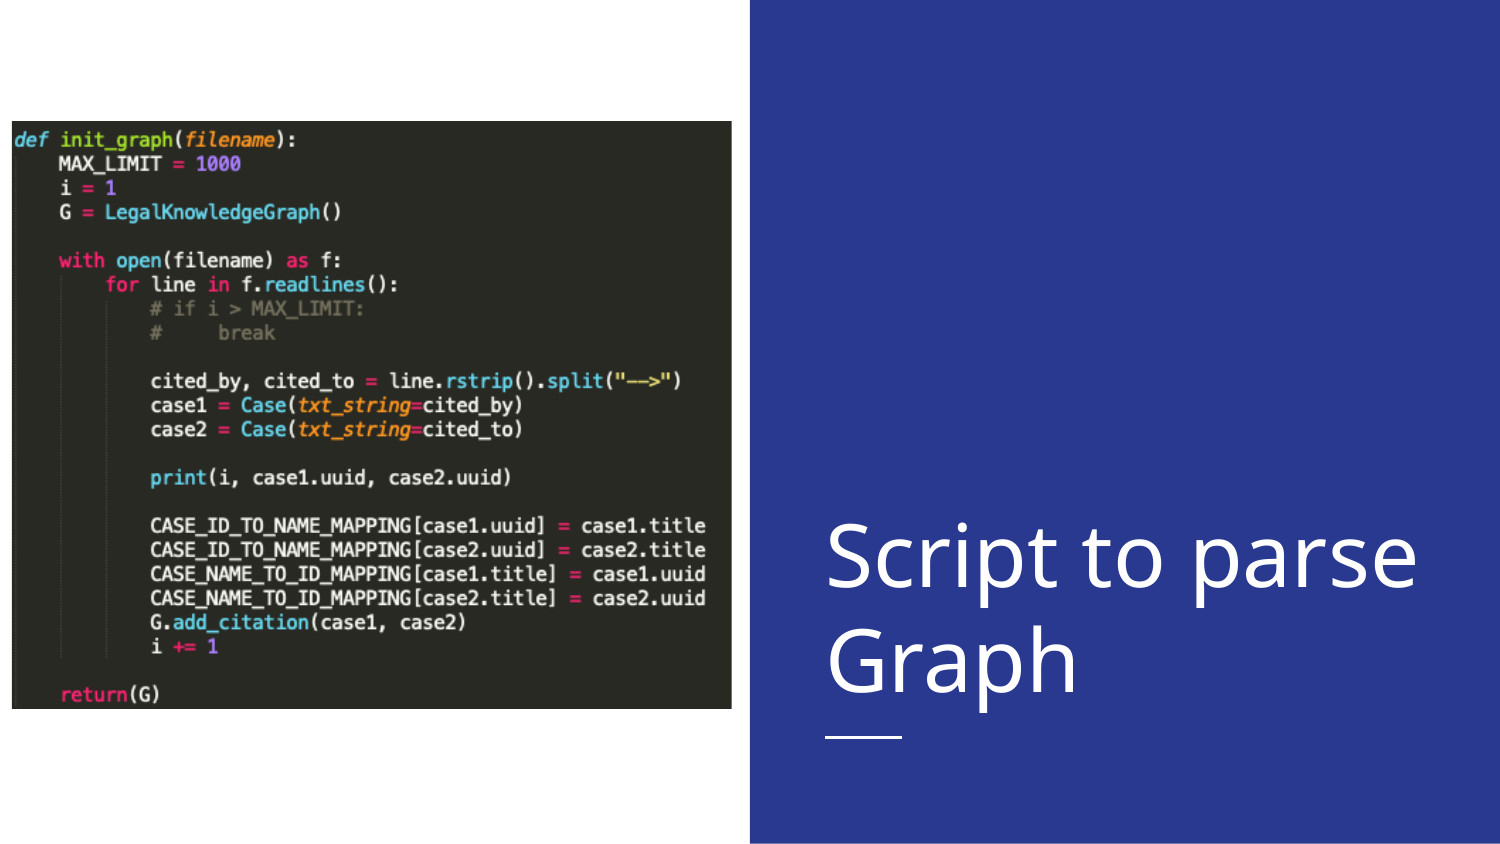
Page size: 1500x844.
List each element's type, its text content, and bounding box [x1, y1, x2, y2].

picture [11, 120, 732, 709]
title Script to parse Graph [810, 468, 1474, 725]
